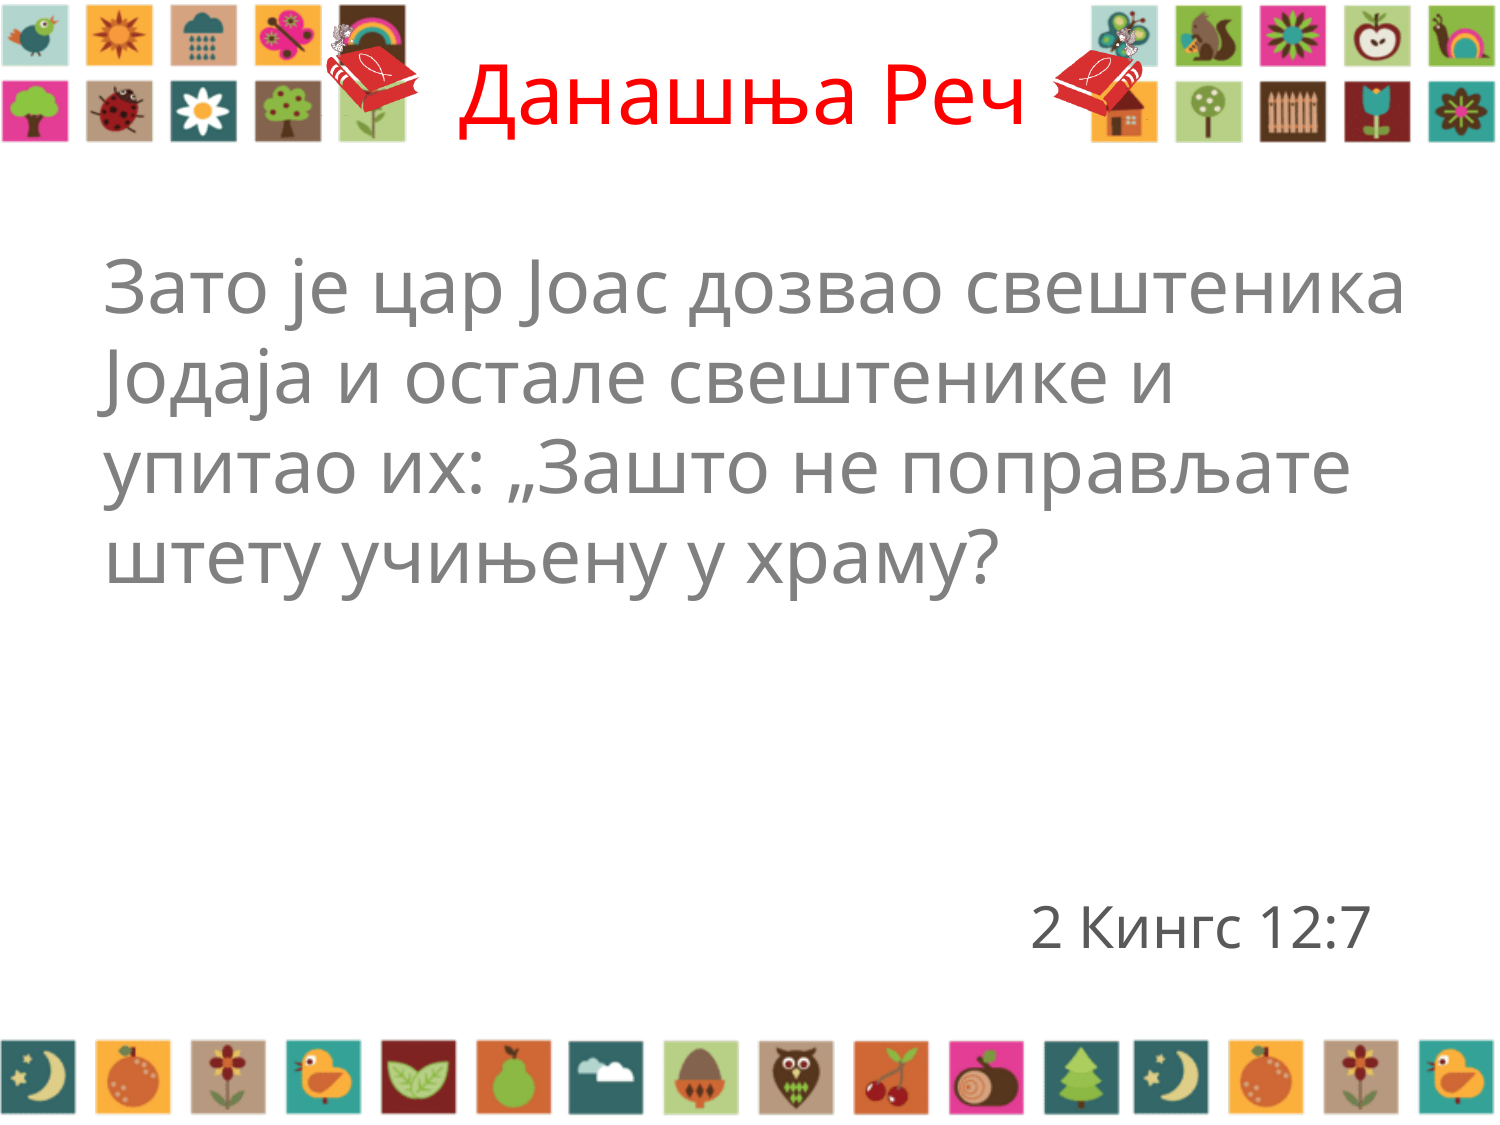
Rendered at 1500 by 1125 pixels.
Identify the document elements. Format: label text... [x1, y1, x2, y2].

picture [1021, 3, 1500, 150]
text_box 2 Кингс 12:7 [755, 883, 1388, 968]
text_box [0, 1028, 1500, 1118]
picture [0, 3, 451, 150]
text_box Зато је цар Јоас дозвао свештеника Јодаја и остале свештенике и упитао их: „Зашто не поправљате штету учињену у храму? [88, 231, 1436, 607]
text_box Данашња Реч [424, 33, 1077, 149]
